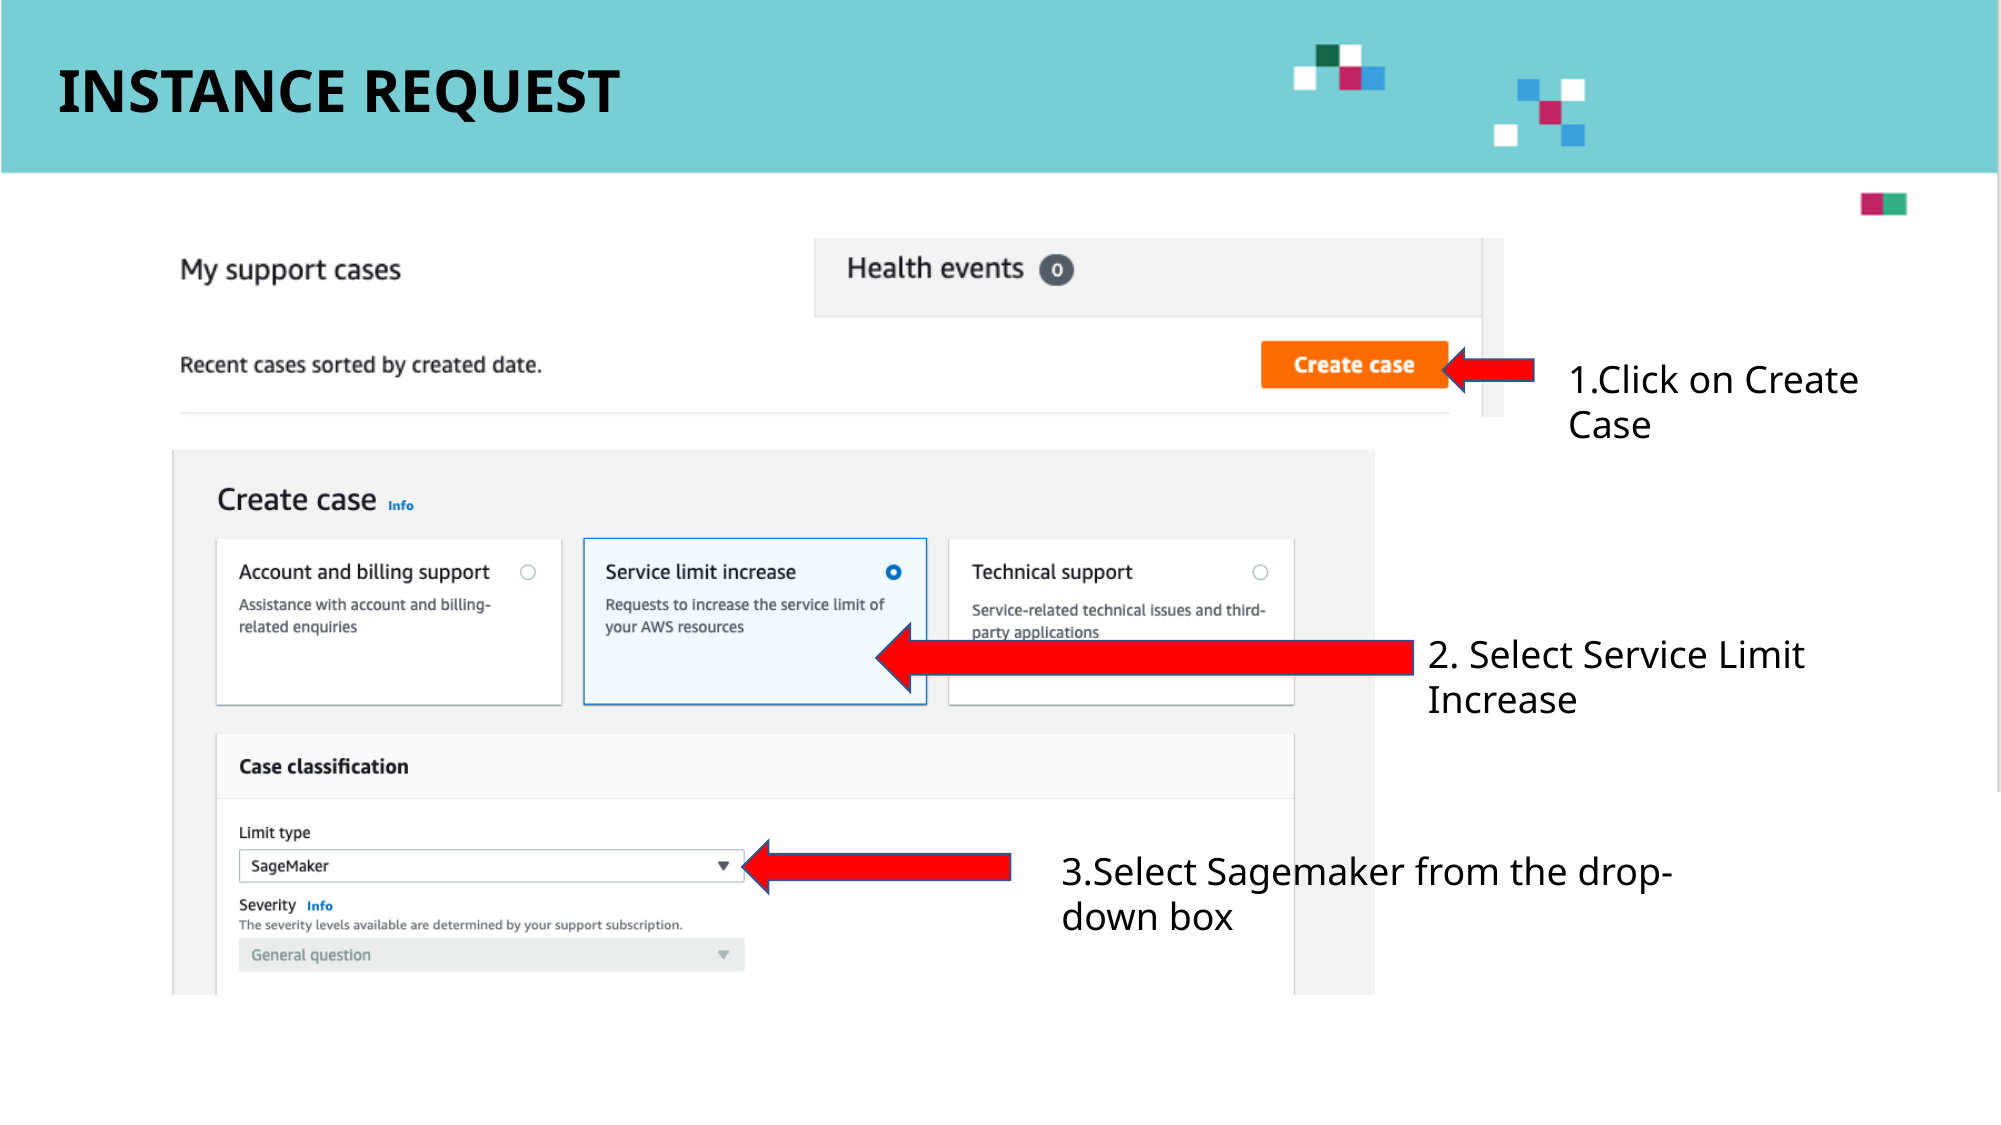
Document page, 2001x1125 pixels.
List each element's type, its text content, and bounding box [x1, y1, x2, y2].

picture [1, 0, 2001, 995]
text_box 3.Select Sagemaker from the drop-down box [1375, 840, 1755, 946]
